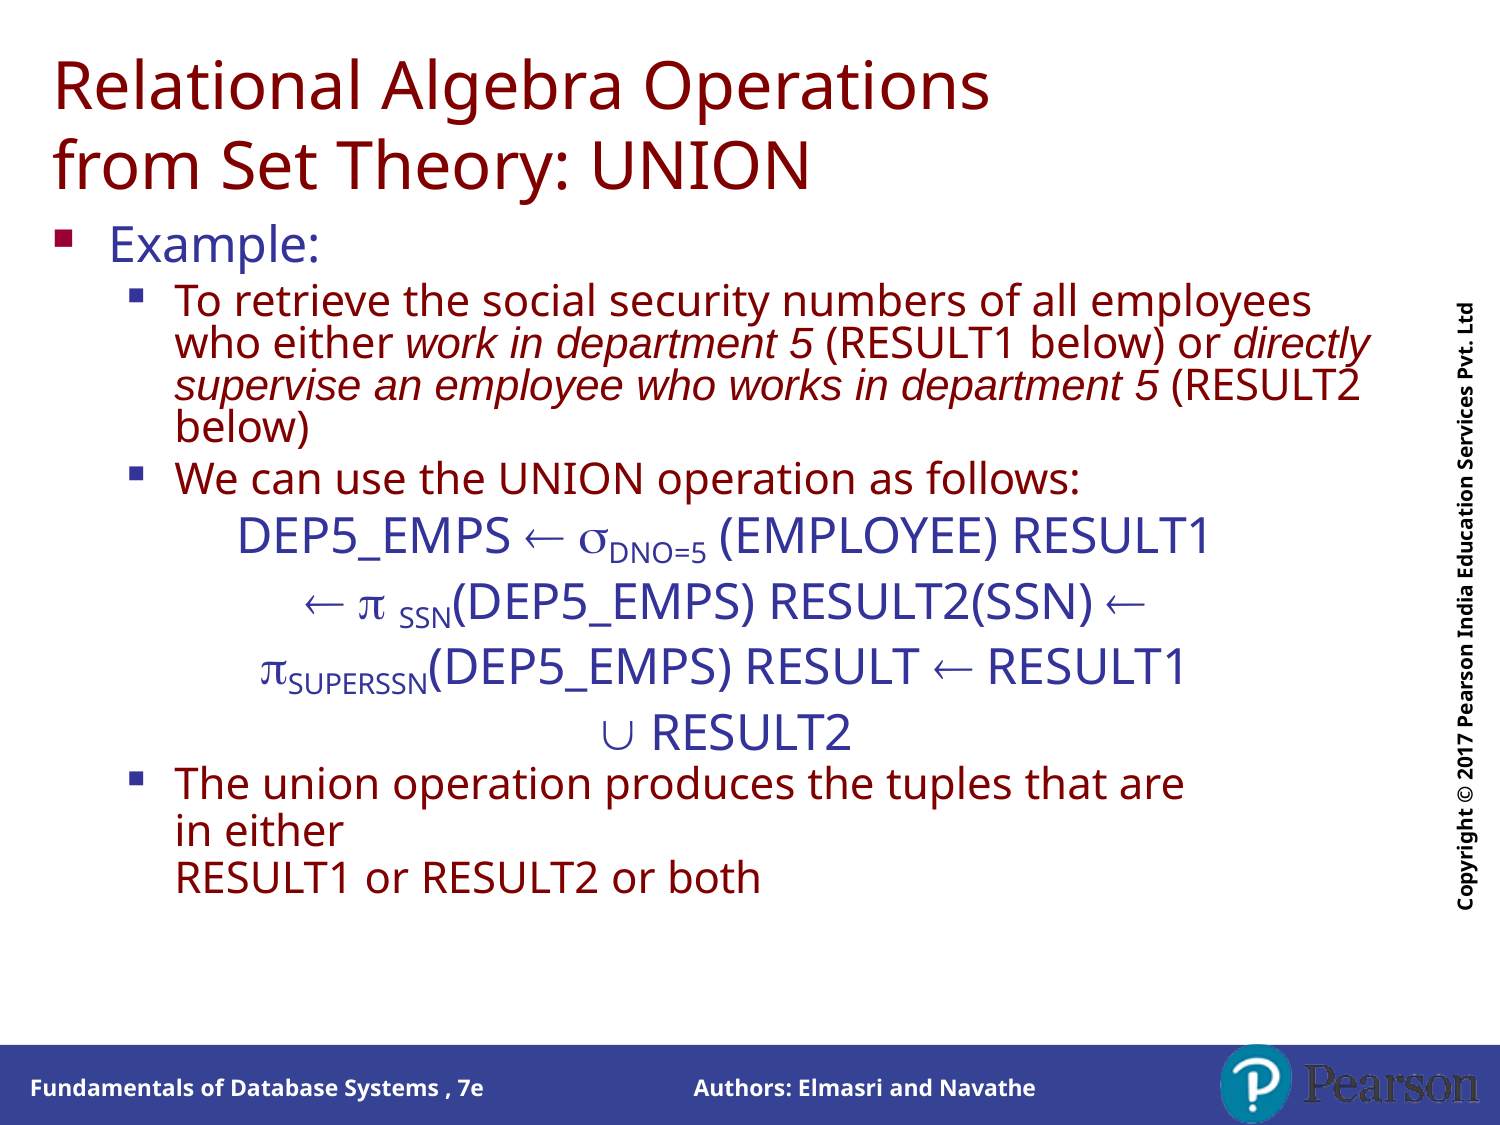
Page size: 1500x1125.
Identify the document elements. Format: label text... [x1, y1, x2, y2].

title Relational Algebra Operations from Set Theory: UNION [50, 40, 1095, 210]
slide_number Fundamentals of Database Systems , 7e [27, 1071, 547, 1125]
text_box Copyright © 2017 Pearson India Education Services Pvt. Ltd [1451, 206, 1482, 914]
footer Authors: Elmasri and Navathe [691, 1070, 1081, 1125]
picture [1220, 1044, 1480, 1124]
picture [1249, 1105, 1257, 1112]
text_box Example: To retrieve the social security numbers of all employees who either work in department 5 (RESULT1 below) or directly supervise an employee who works in department 5 (RESULT2 below) We can use the UNION operation as follows: DEP5_EMPS  DNO=5 (EMPLOYEE) RESULT1   SSN(DEP5_EMPS) RESULT2(SSN)  SUPERSSN(DEP5_EMPS) RESULT  RESULT1  RESULT2 The union operation produces the tuples that are in either RESULT1 or RESULT2 or both [48, 210, 1385, 903]
picture [1233, 1057, 1280, 1102]
